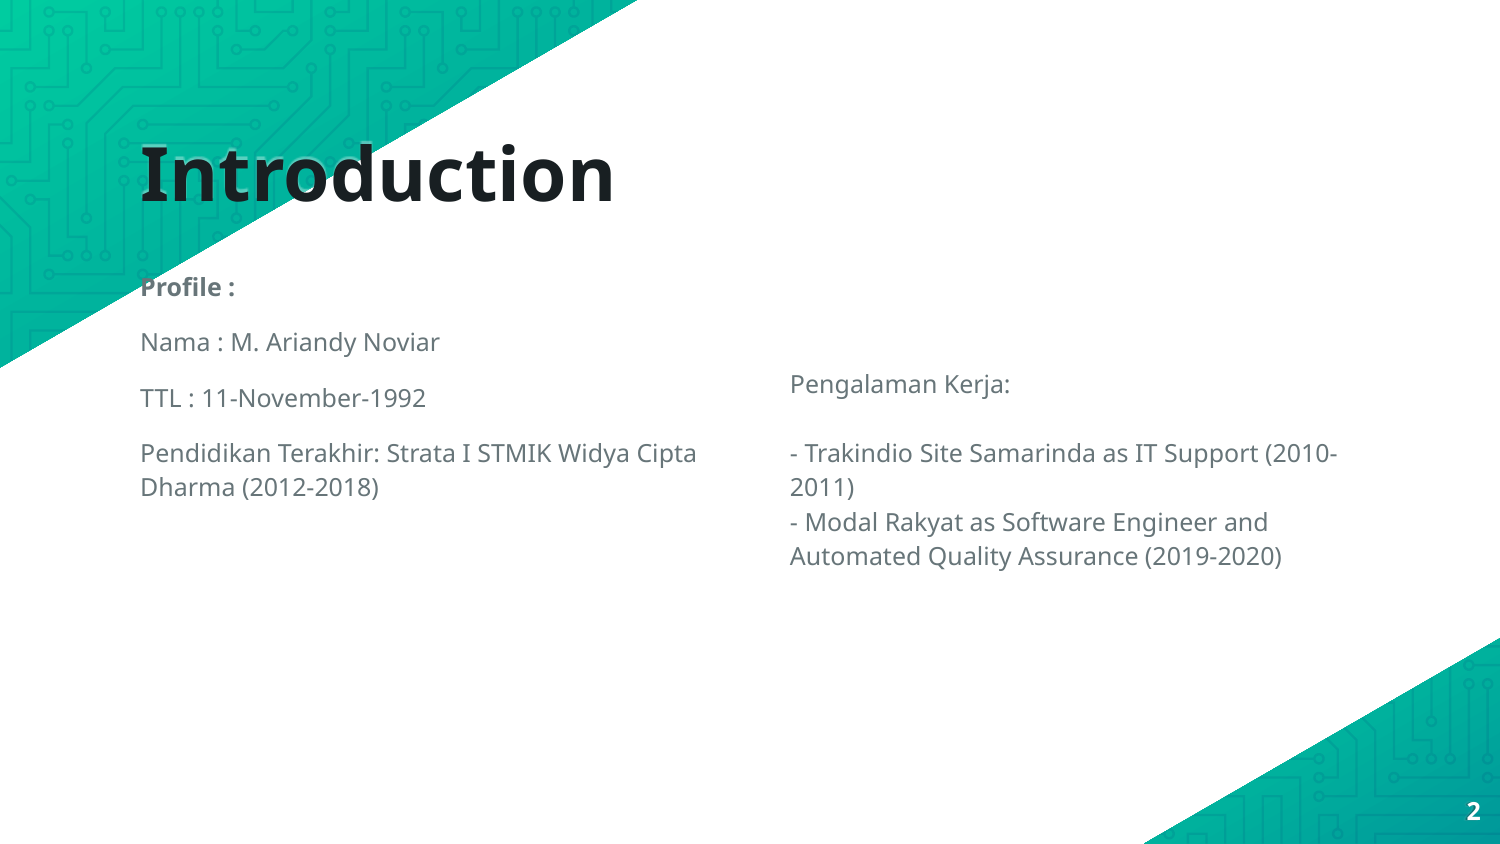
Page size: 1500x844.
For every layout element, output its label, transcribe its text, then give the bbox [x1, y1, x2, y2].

text_box <number> [1391, 779, 1481, 844]
text_box Introduction [140, 137, 1360, 219]
text_box Pengalaman Kerja: - Trakindio Site Samarinda as IT Support (2010-2011) - Modal Rakyat as Software Engineer and Automated Quality Assurance (2019-2020) [789, 267, 1360, 566]
text_box Profile : Nama : M. Ariandy Noviar TTL : 11-November-1992 Pendidikan Terakhir: Strata I STMIK Widya Cipta Dharma (2012-2018) [140, 267, 710, 566]
